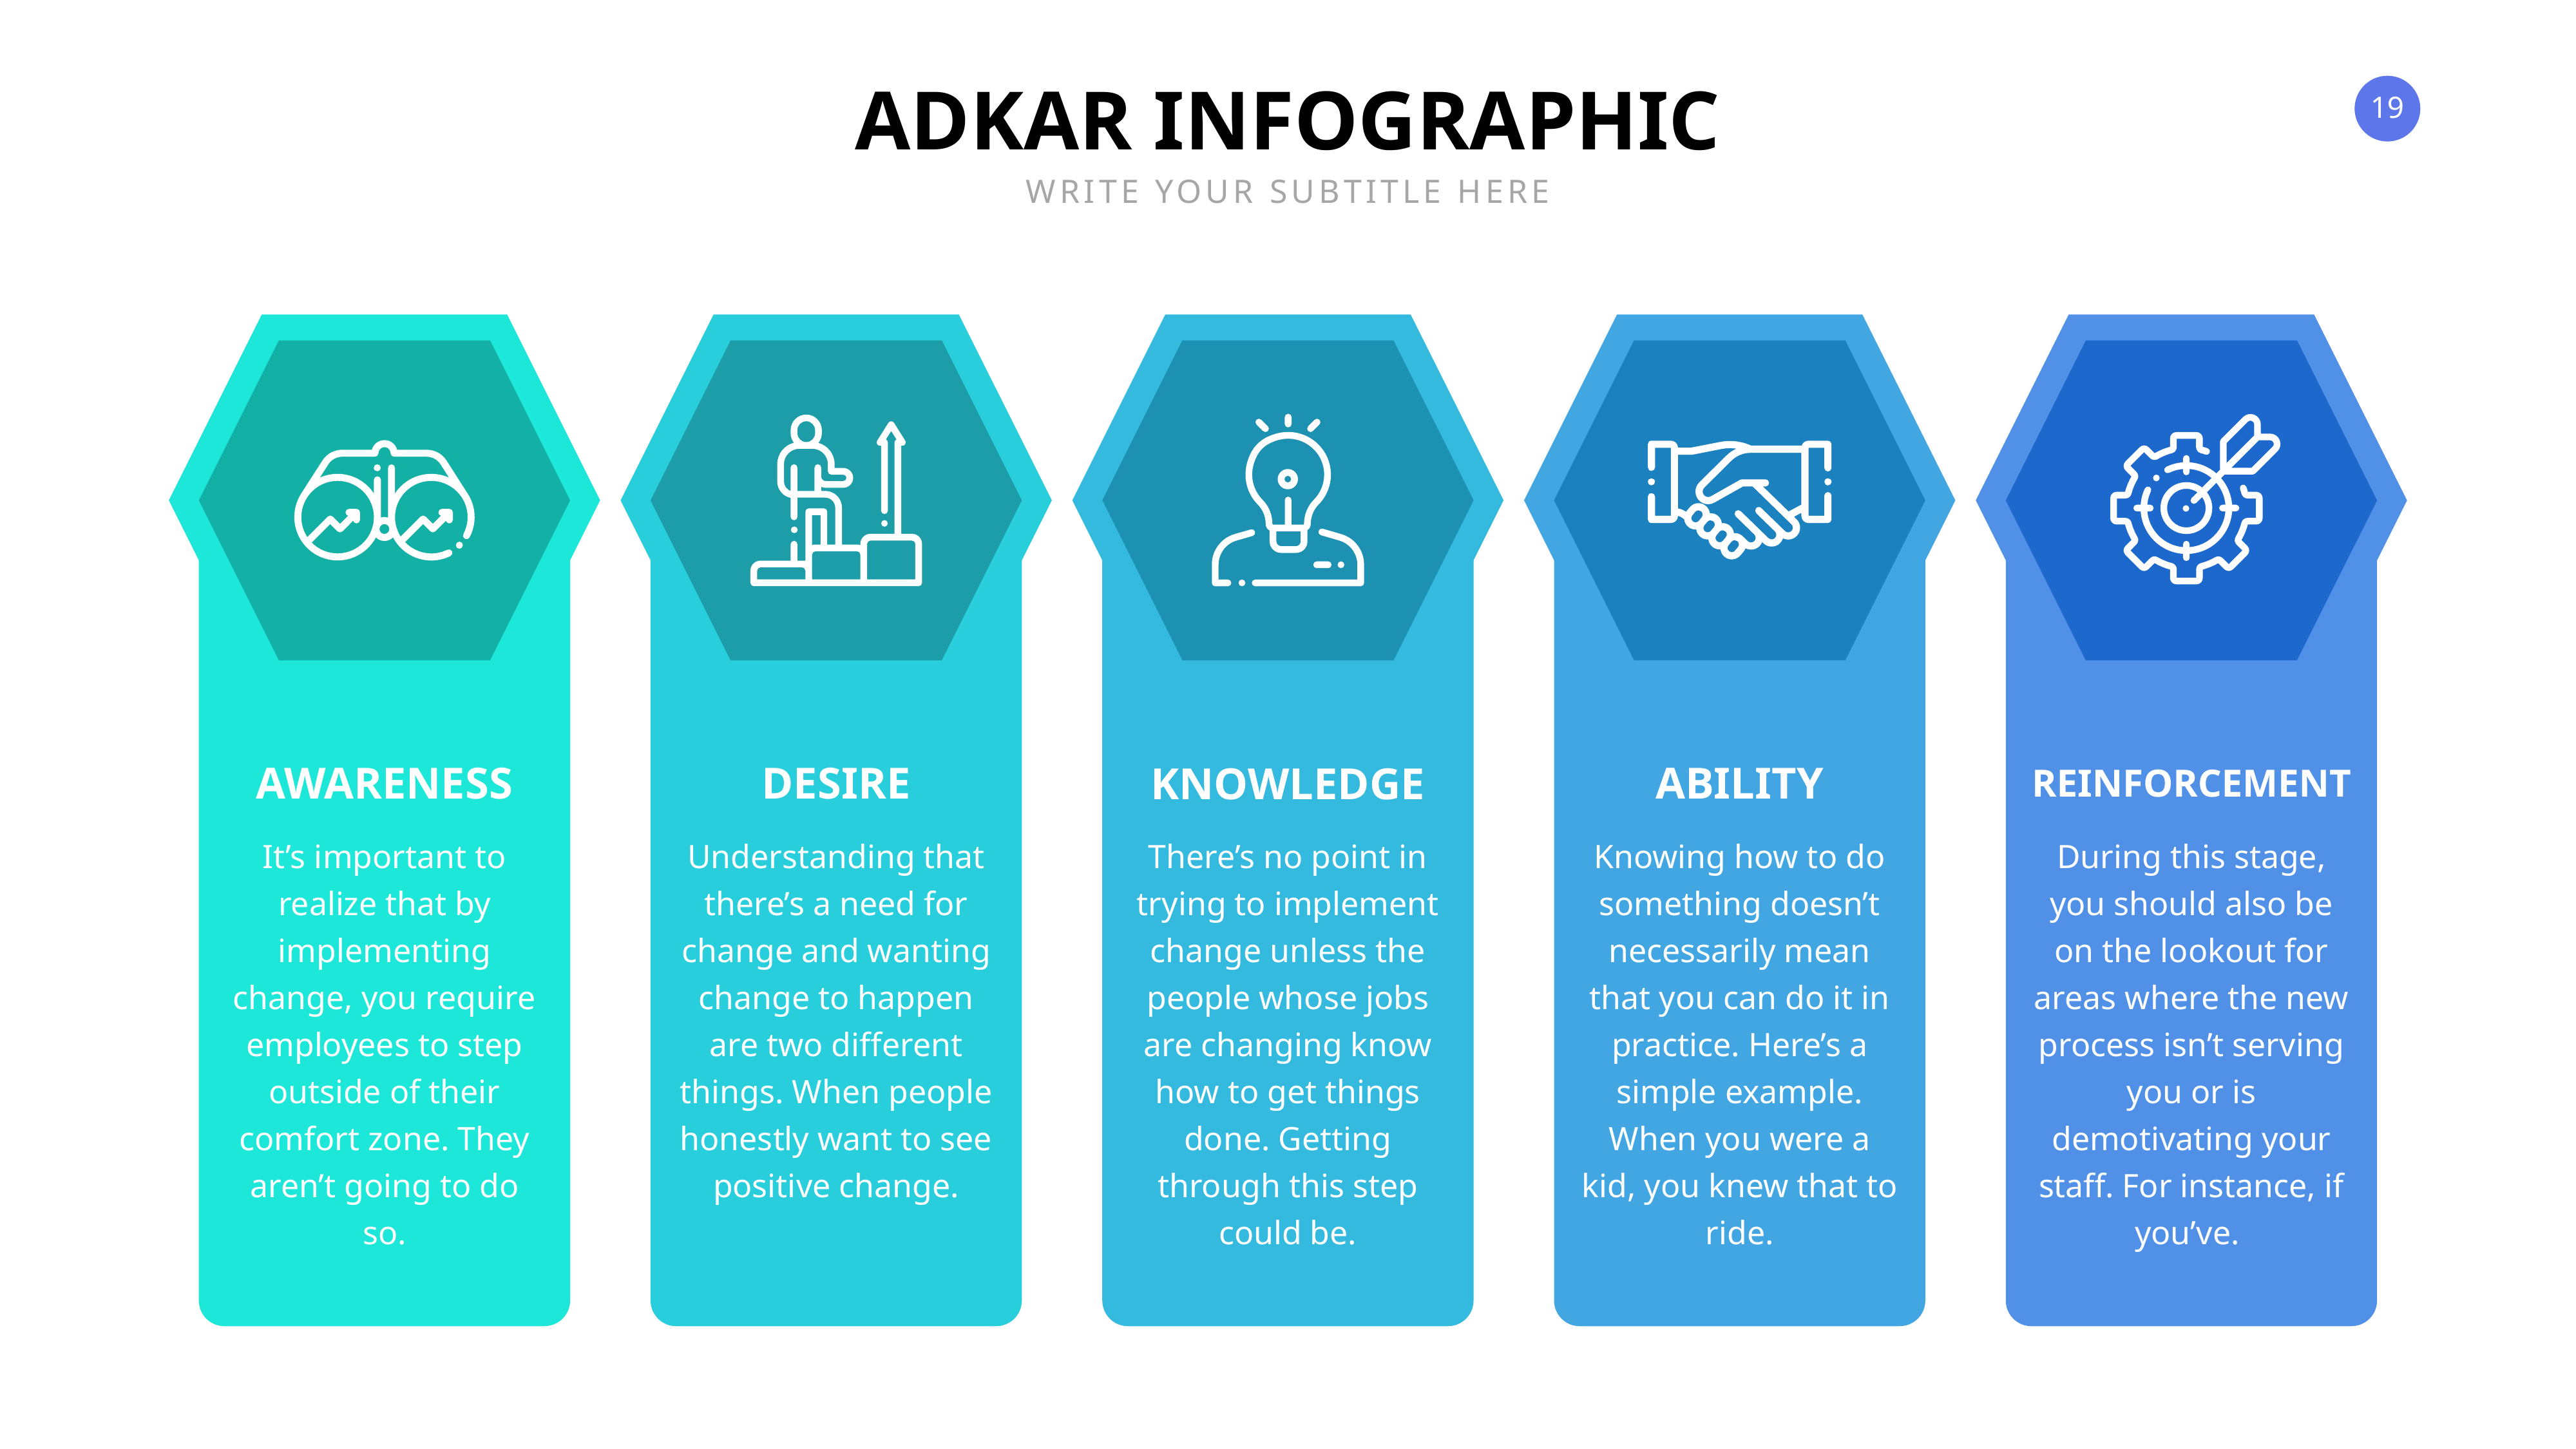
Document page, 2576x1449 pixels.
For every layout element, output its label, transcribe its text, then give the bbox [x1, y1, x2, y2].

text_box AWARENESS [246, 751, 522, 813]
text_box [1648, 440, 1832, 560]
text_box Understanding that there’s a need for change and wanting change to happen are two different things. When people honestly want to see positive change. [667, 823, 1005, 1209]
text_box During this stage, you should also be on the lookout for areas where the new process isn’t serving you or is demotivating your staff. For instance, if you’ve. [2022, 823, 2361, 1256]
text_box [1245, 431, 1331, 553]
text_box [649, 561, 1023, 1327]
text_box [1102, 562, 1474, 1327]
text_box [1284, 413, 1292, 428]
text_box [1553, 562, 1926, 1327]
text_box [1553, 339, 1927, 661]
text_box [198, 561, 571, 1327]
text_box [1307, 419, 1321, 432]
text_box [750, 414, 922, 587]
text_box [2110, 431, 2263, 585]
text_box [649, 339, 1023, 661]
text_box ABILITY [1646, 751, 1833, 813]
text_box [1212, 529, 1255, 587]
text_box DESIRE [752, 751, 921, 813]
text_box Knowing how to do something doesn’t necessarily mean that you can do it in practice. Here’s a simple example. When you were a kid, you knew that to ride. [1571, 823, 1908, 1256]
text_box [2133, 413, 2281, 562]
text_box [294, 440, 475, 561]
text_box WRITE YOUR SUBTITLE HERE [1016, 166, 1560, 215]
text_box [1255, 419, 1269, 432]
text_box [1252, 528, 1364, 587]
text_box [2005, 339, 2378, 661]
text_box [2005, 561, 2378, 1327]
text_box [1523, 314, 1956, 687]
text_box ADKAR INFOGRAPHIC [845, 64, 1731, 171]
text_box [620, 314, 1053, 687]
text_box [1975, 314, 2408, 687]
text_box [198, 339, 571, 661]
text_box [1102, 339, 1474, 661]
text_box [1071, 314, 1505, 687]
text_box REINFORCEMENT [2022, 754, 2361, 810]
text_box It’s important to realize that by implementing change, you require employees to step outside of their comfort zone. They aren’t going to do so. [215, 823, 554, 1256]
text_box There’s no point in trying to implement change unless the people whose jobs are changing know how to get things done. Getting through this step could be. [1119, 823, 1456, 1256]
text_box [167, 314, 601, 687]
text_box KNOWLEDGE [1141, 752, 1435, 813]
